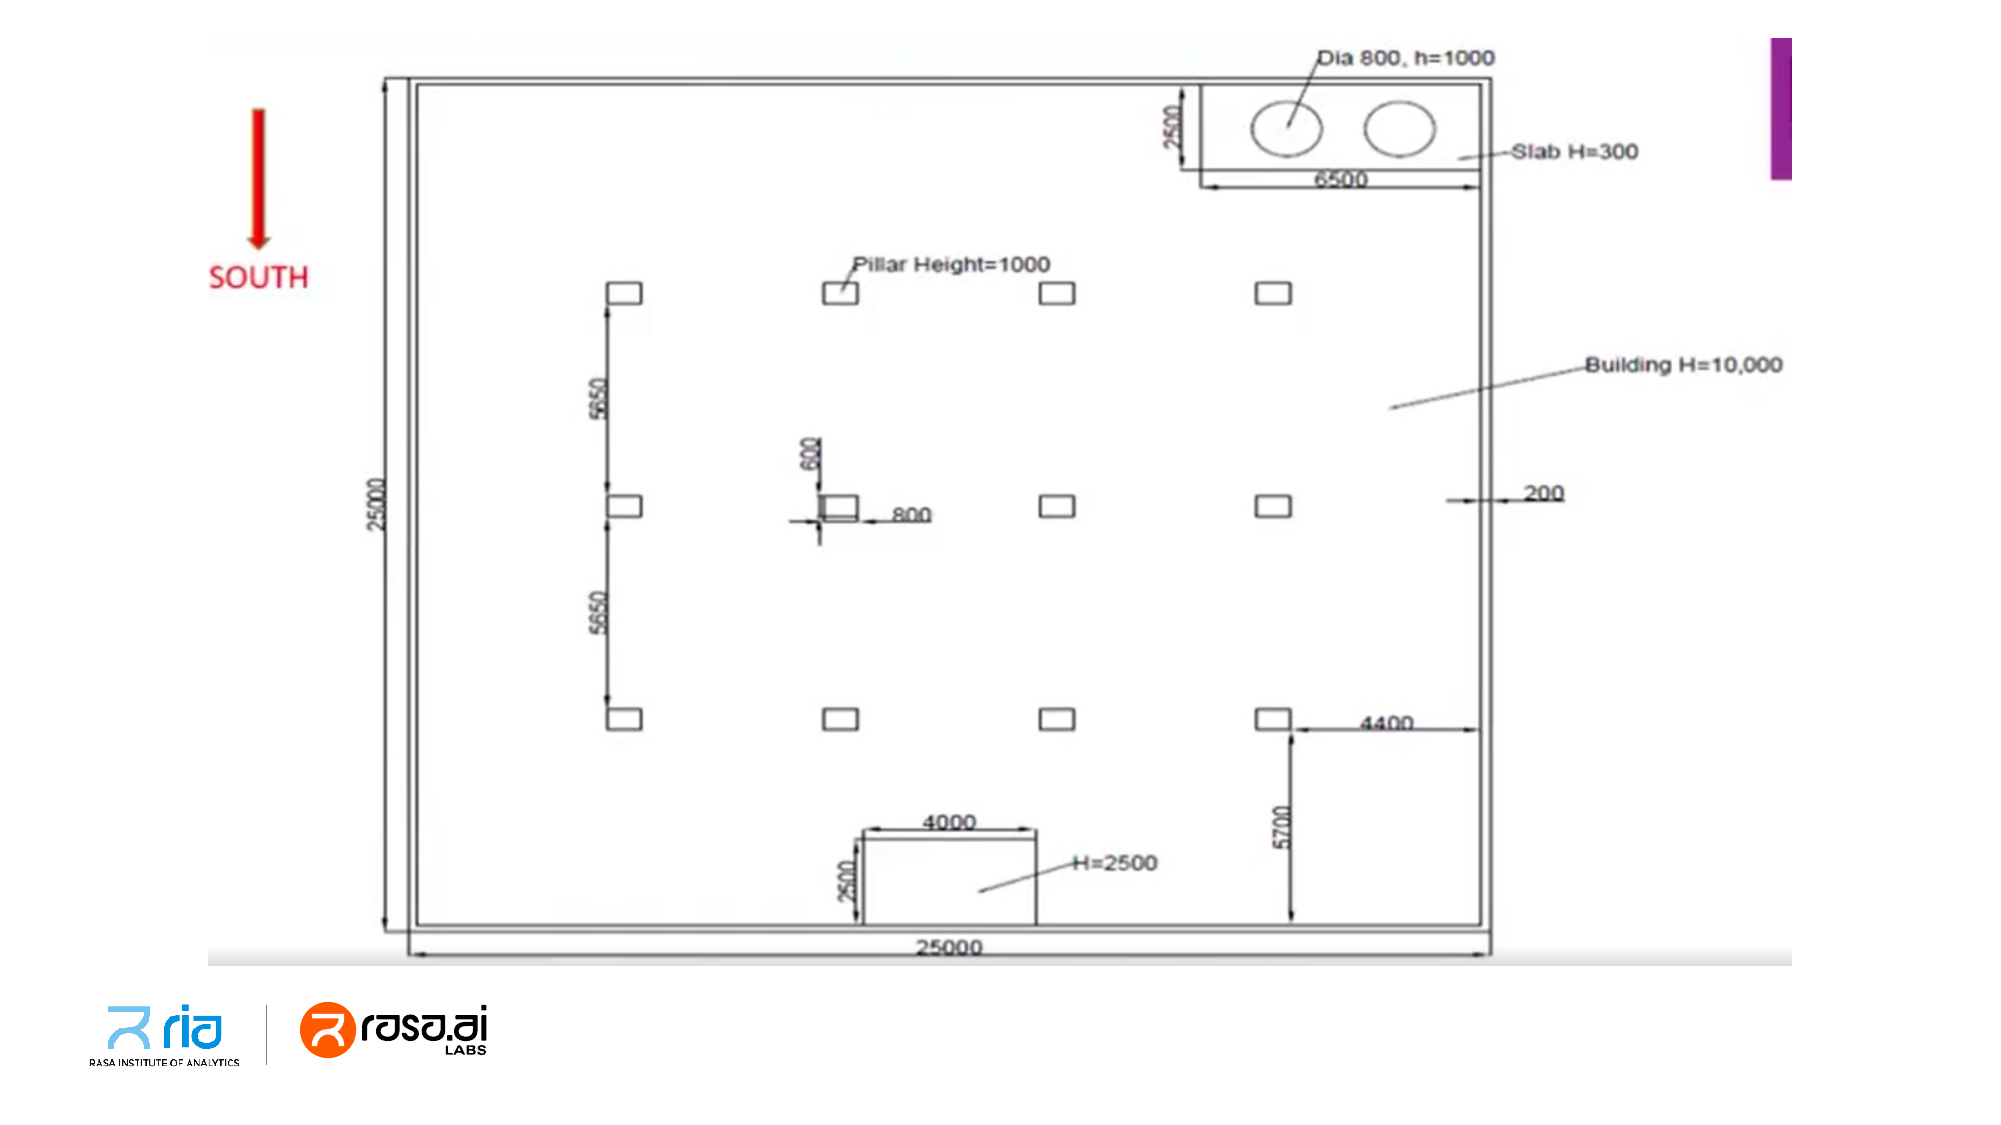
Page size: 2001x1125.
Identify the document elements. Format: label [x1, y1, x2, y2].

picture [78, 992, 250, 1078]
picture [207, 38, 1793, 966]
